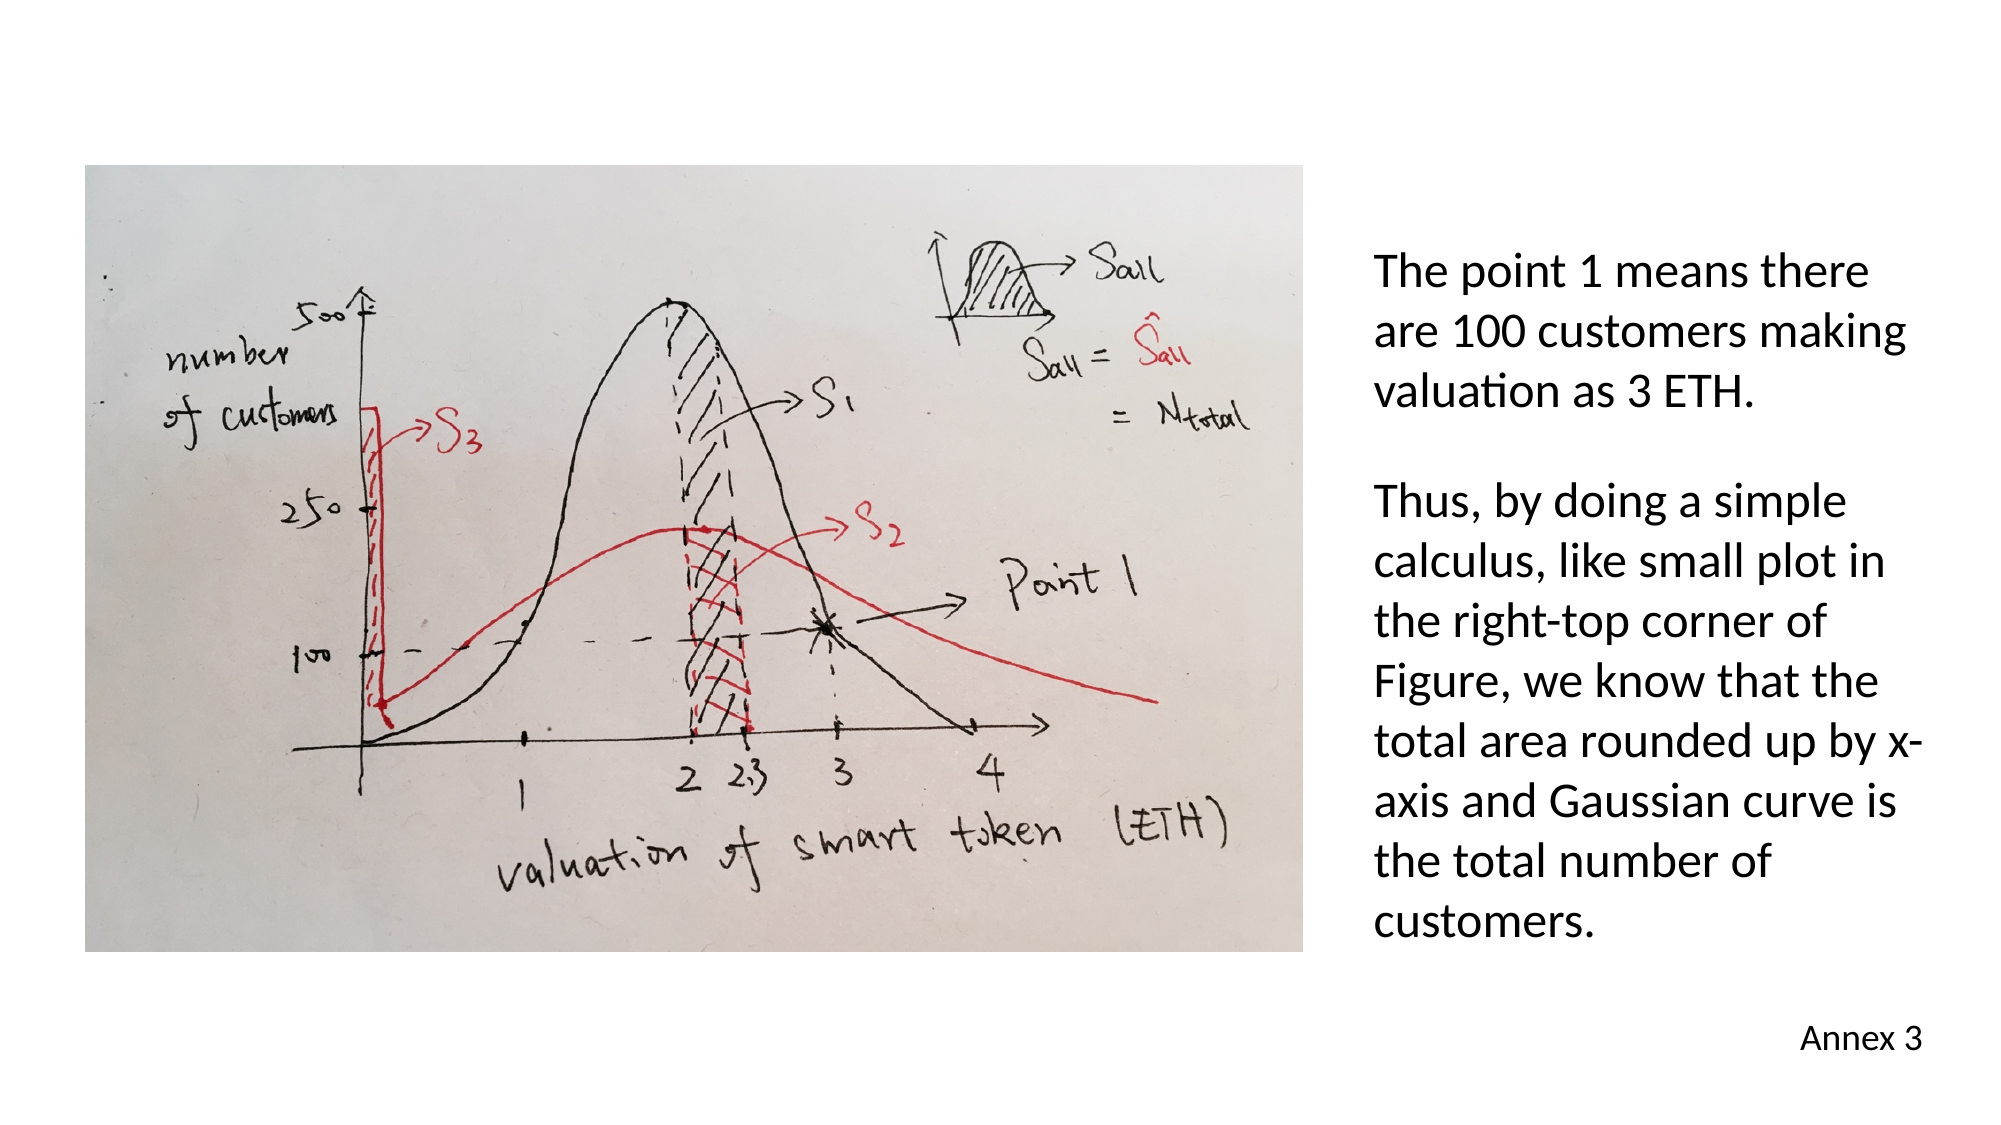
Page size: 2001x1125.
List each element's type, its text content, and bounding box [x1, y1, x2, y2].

text_box Annex 3 [1785, 1005, 1950, 1066]
text_box The point 1 means there are 100 customers making valuation as 3 ETH. [1358, 229, 1950, 460]
text_box Thus, by doing a simple calculus, like small plot in the right-top corner of Figure, we know that the total area rounded up by x-axis and Gaussian curve is the total number of customers. [1358, 460, 1950, 1001]
picture [85, 164, 1303, 952]
